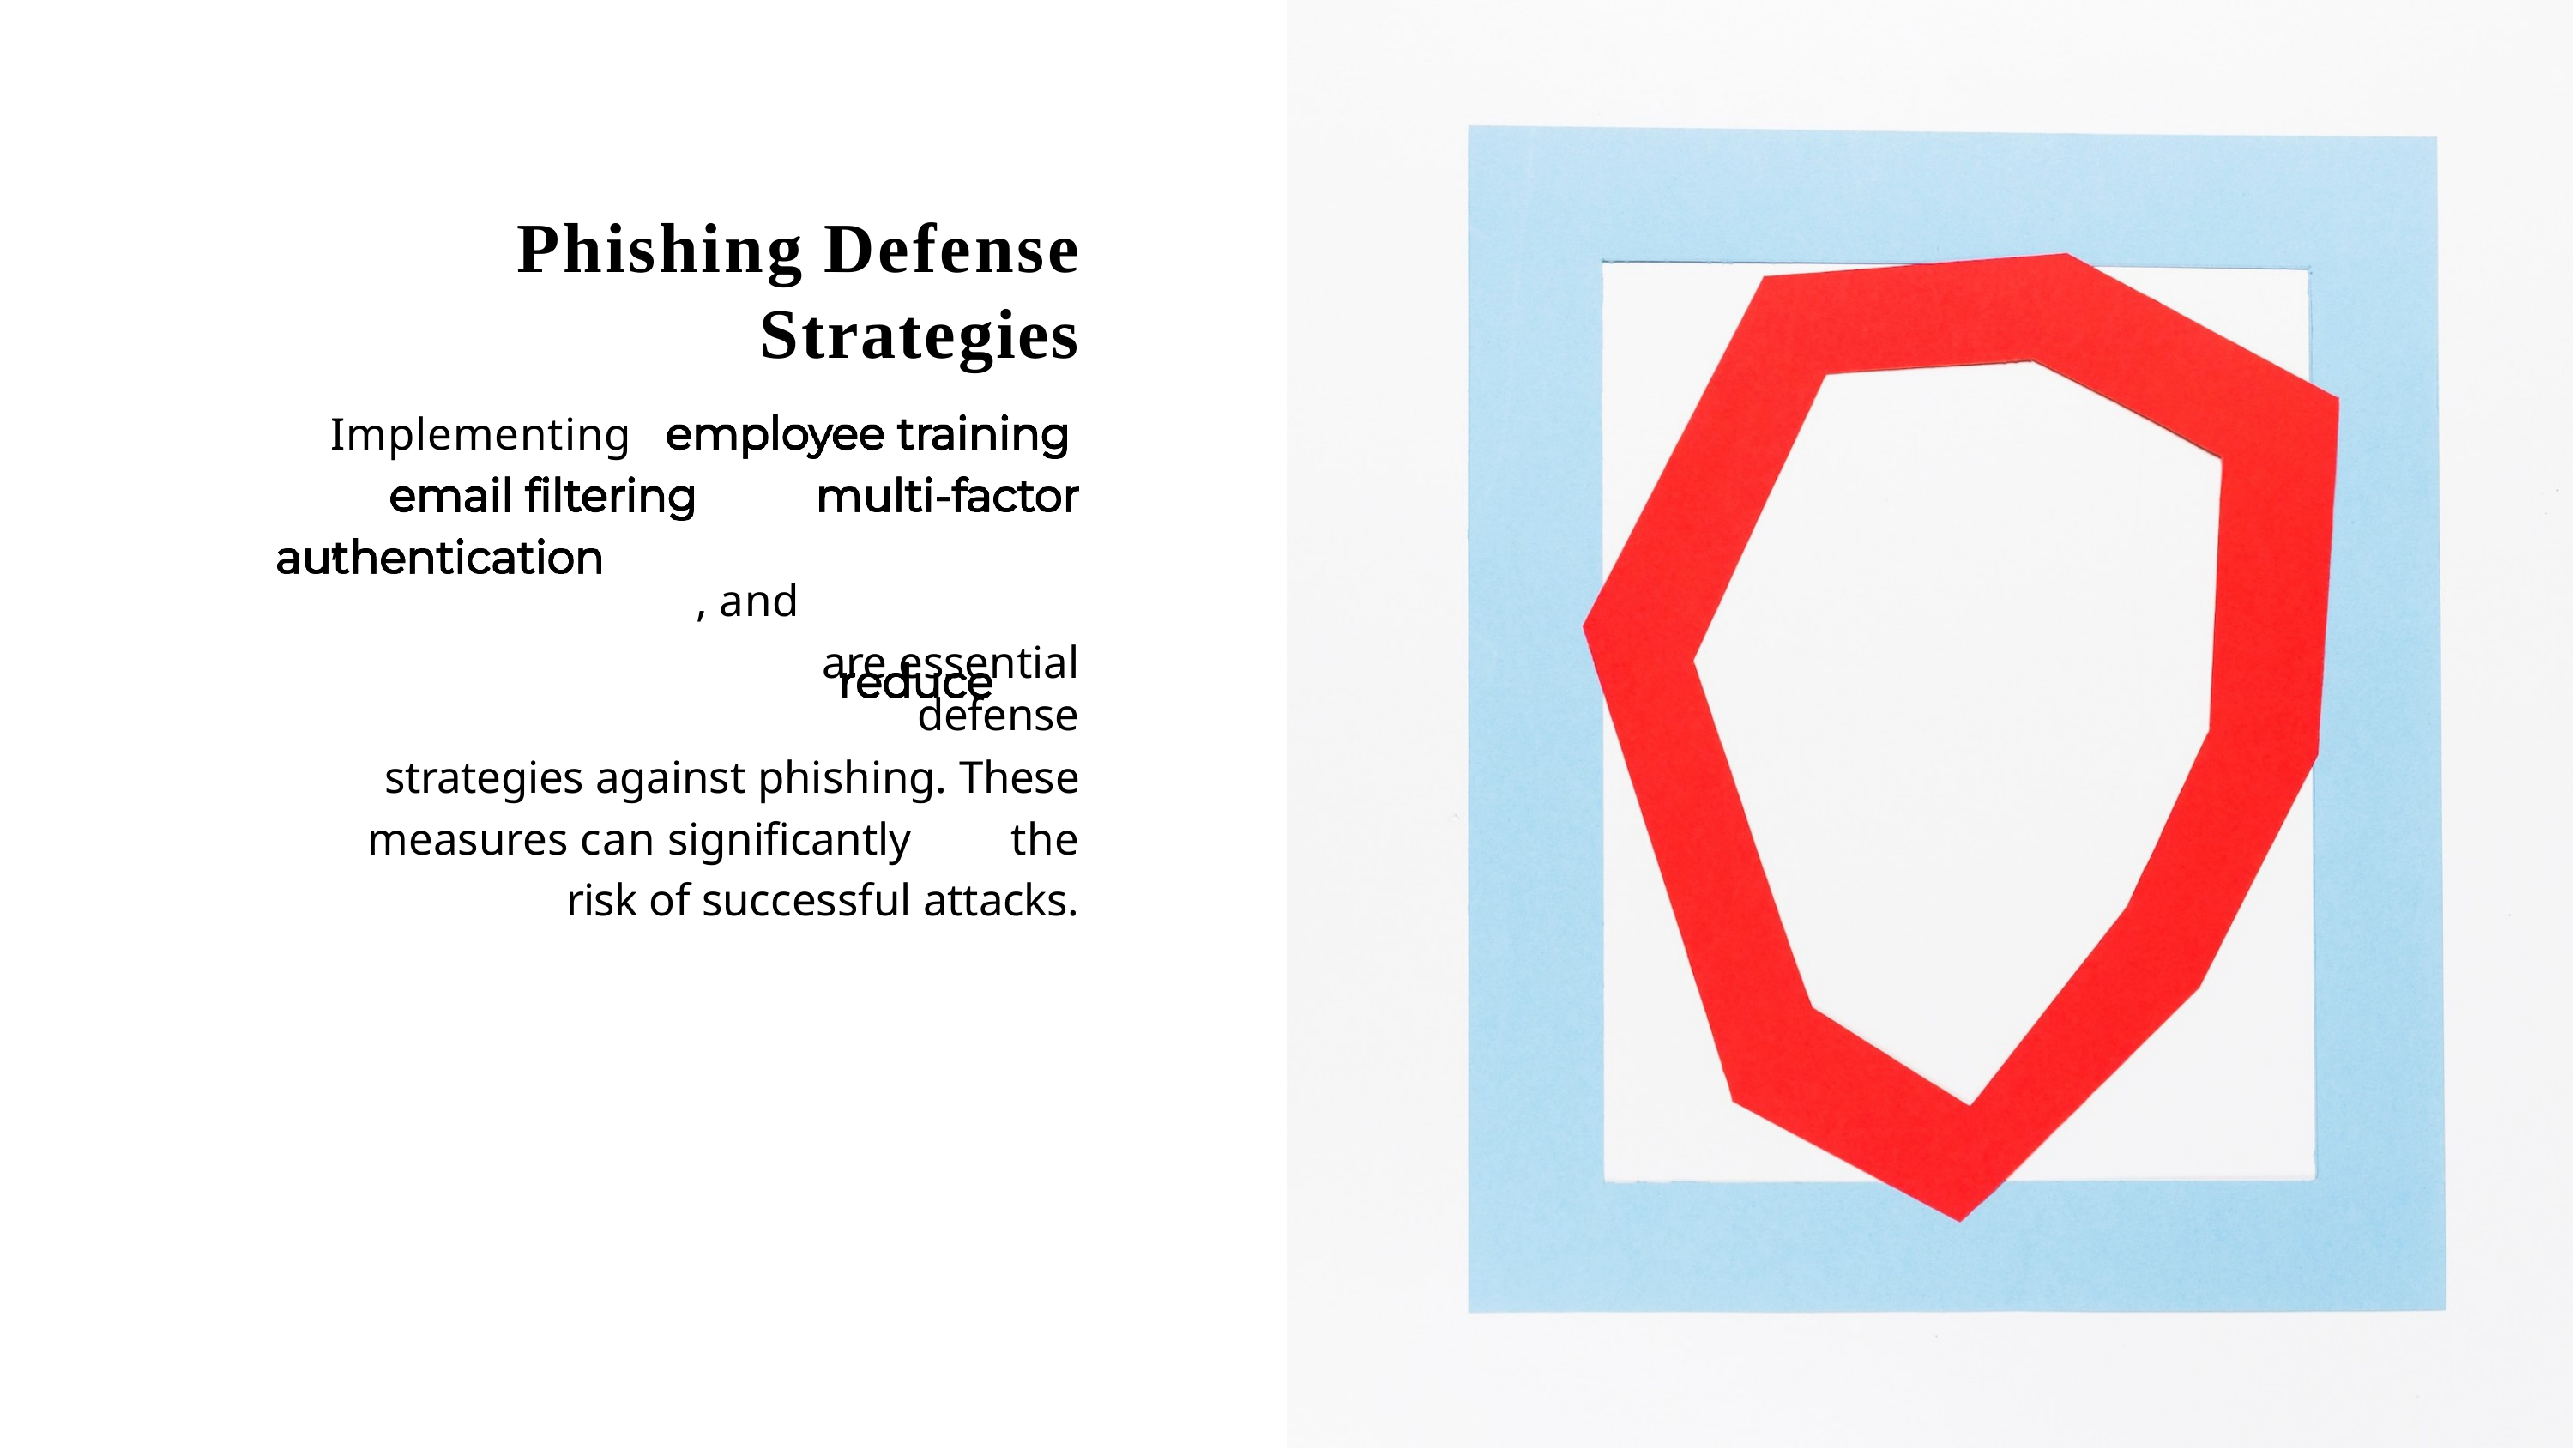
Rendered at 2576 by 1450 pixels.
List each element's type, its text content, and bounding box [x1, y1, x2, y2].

picture [667, 414, 1067, 459]
picture [276, 538, 601, 574]
picture [842, 662, 993, 698]
text_box Implementing , , and are essential defense strategies against phishing. These measures can signiﬁcantly the risk of successful attacks. [237, 395, 1081, 926]
title Phishing Defense Strategies [506, 199, 1081, 395]
picture [1286, 0, 2574, 1448]
picture [390, 476, 695, 521]
picture [818, 476, 1079, 512]
